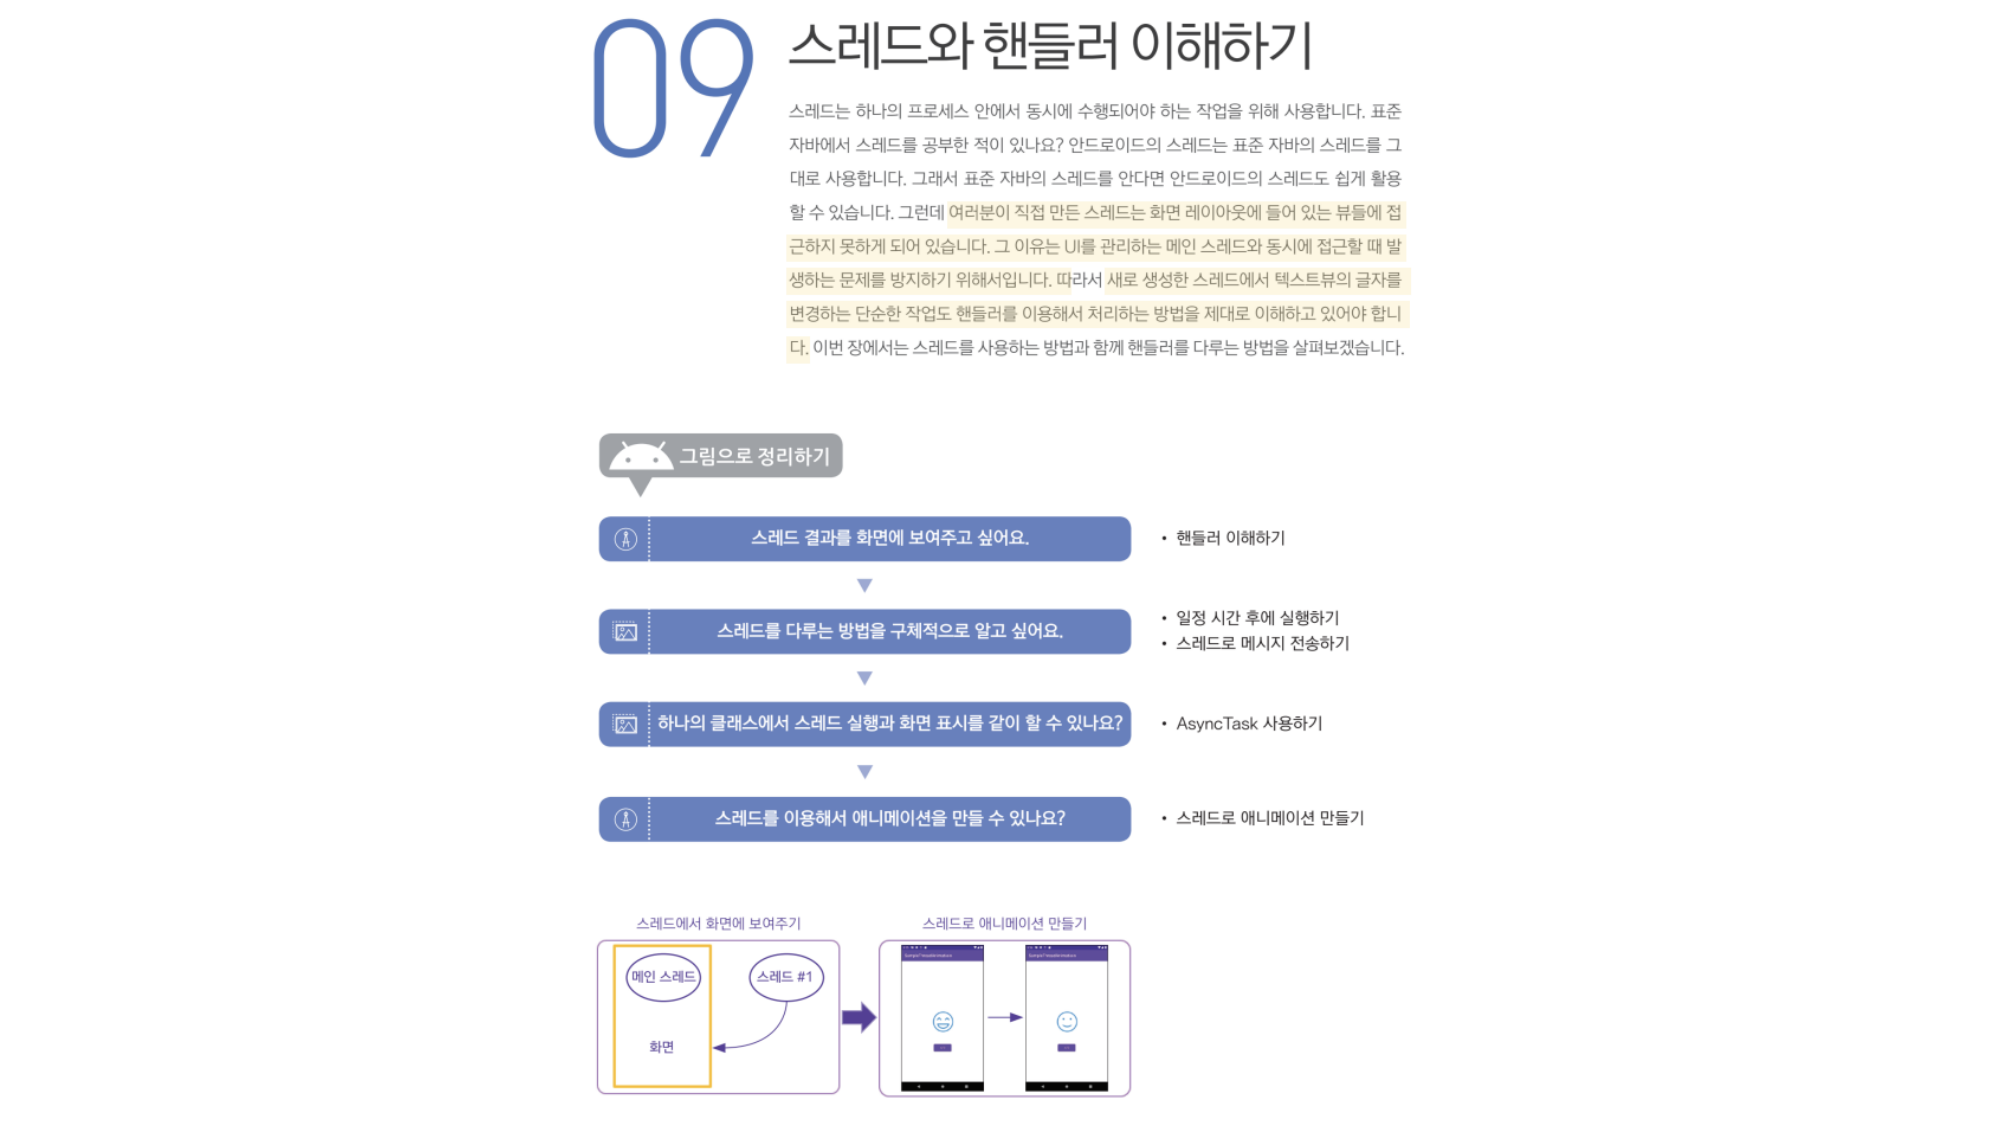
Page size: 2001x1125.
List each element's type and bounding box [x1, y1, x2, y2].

picture [577, 0, 1423, 1125]
